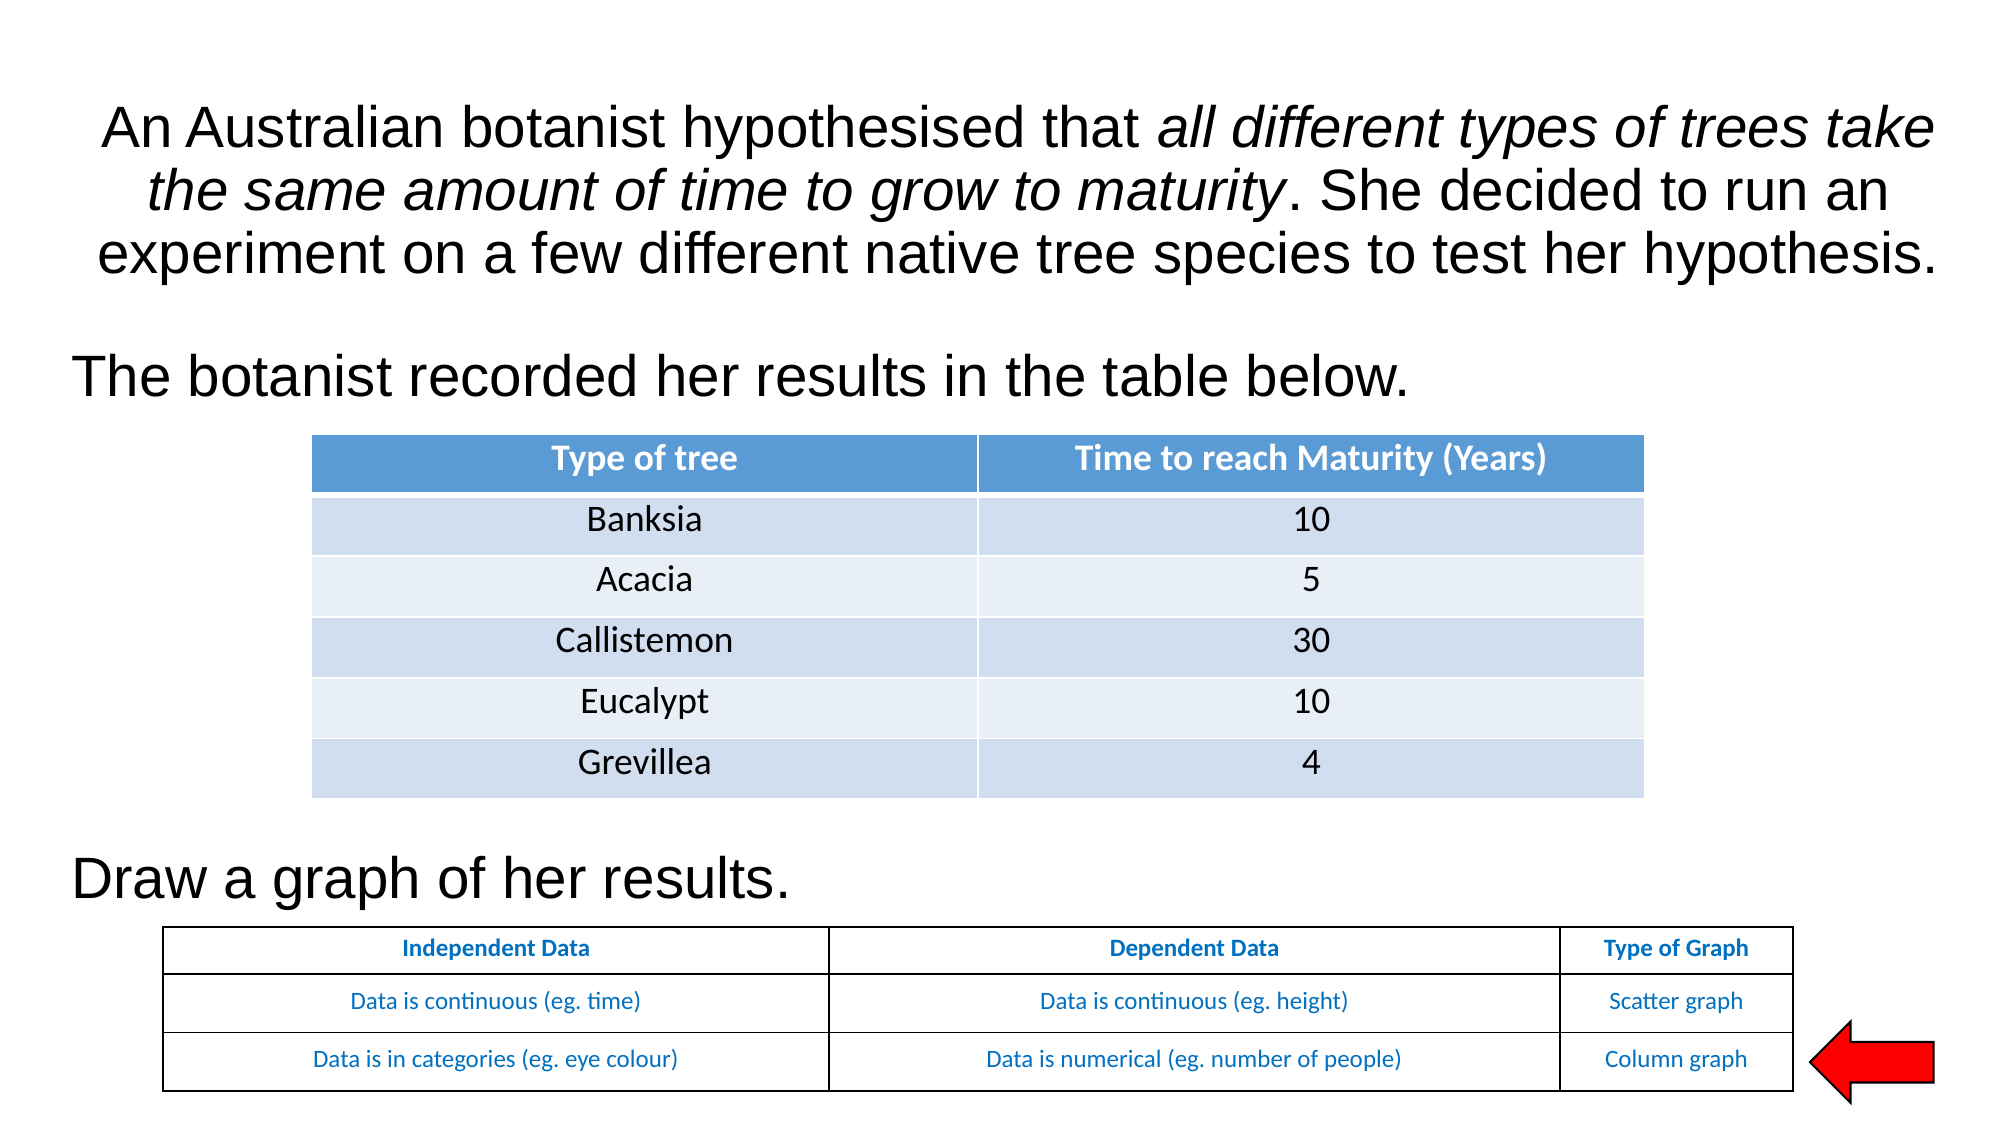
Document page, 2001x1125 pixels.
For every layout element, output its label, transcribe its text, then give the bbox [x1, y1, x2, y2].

table_cell Column graph [1561, 1033, 1792, 1090]
table_cell Banksia [312, 498, 977, 555]
table_header Type of Graph [1561, 928, 1792, 973]
table_cell Acacia [312, 557, 977, 616]
text_box An Australian botanist hypothesised that all different types of trees take the same amount of time to grow to maturity. She decided to run an experiment on a few different native tree species to test her hypothesis. The botanist recorded her results in the table below. Draw a graph of her results. [56, 90, 1983, 1091]
table_cell Data is in categories (eg. eye colour) [164, 1033, 828, 1090]
table_header Type of tree [312, 435, 977, 492]
table_cell Eucalypt [312, 679, 977, 738]
table_header Independent Data [164, 928, 828, 973]
table_cell 10 [979, 679, 1644, 738]
table_header Dependent Data [830, 928, 1559, 973]
table_cell Scatter graph [1561, 975, 1792, 1032]
text_box [1808, 1019, 1935, 1106]
table_cell Data is numerical (eg. number of people) [830, 1033, 1559, 1090]
table_cell Callistemon [312, 618, 977, 677]
table_header Time to reach Maturity (Years) [979, 435, 1644, 492]
table_cell Data is continuous (eg. time) [164, 975, 828, 1032]
table_cell Grevillea [312, 739, 977, 798]
table_cell 4 [979, 739, 1644, 798]
table_cell Data is continuous (eg. height) [830, 975, 1559, 1032]
table_cell 10 [979, 498, 1644, 555]
table_cell 30 [979, 618, 1644, 677]
table_cell 5 [979, 557, 1644, 616]
